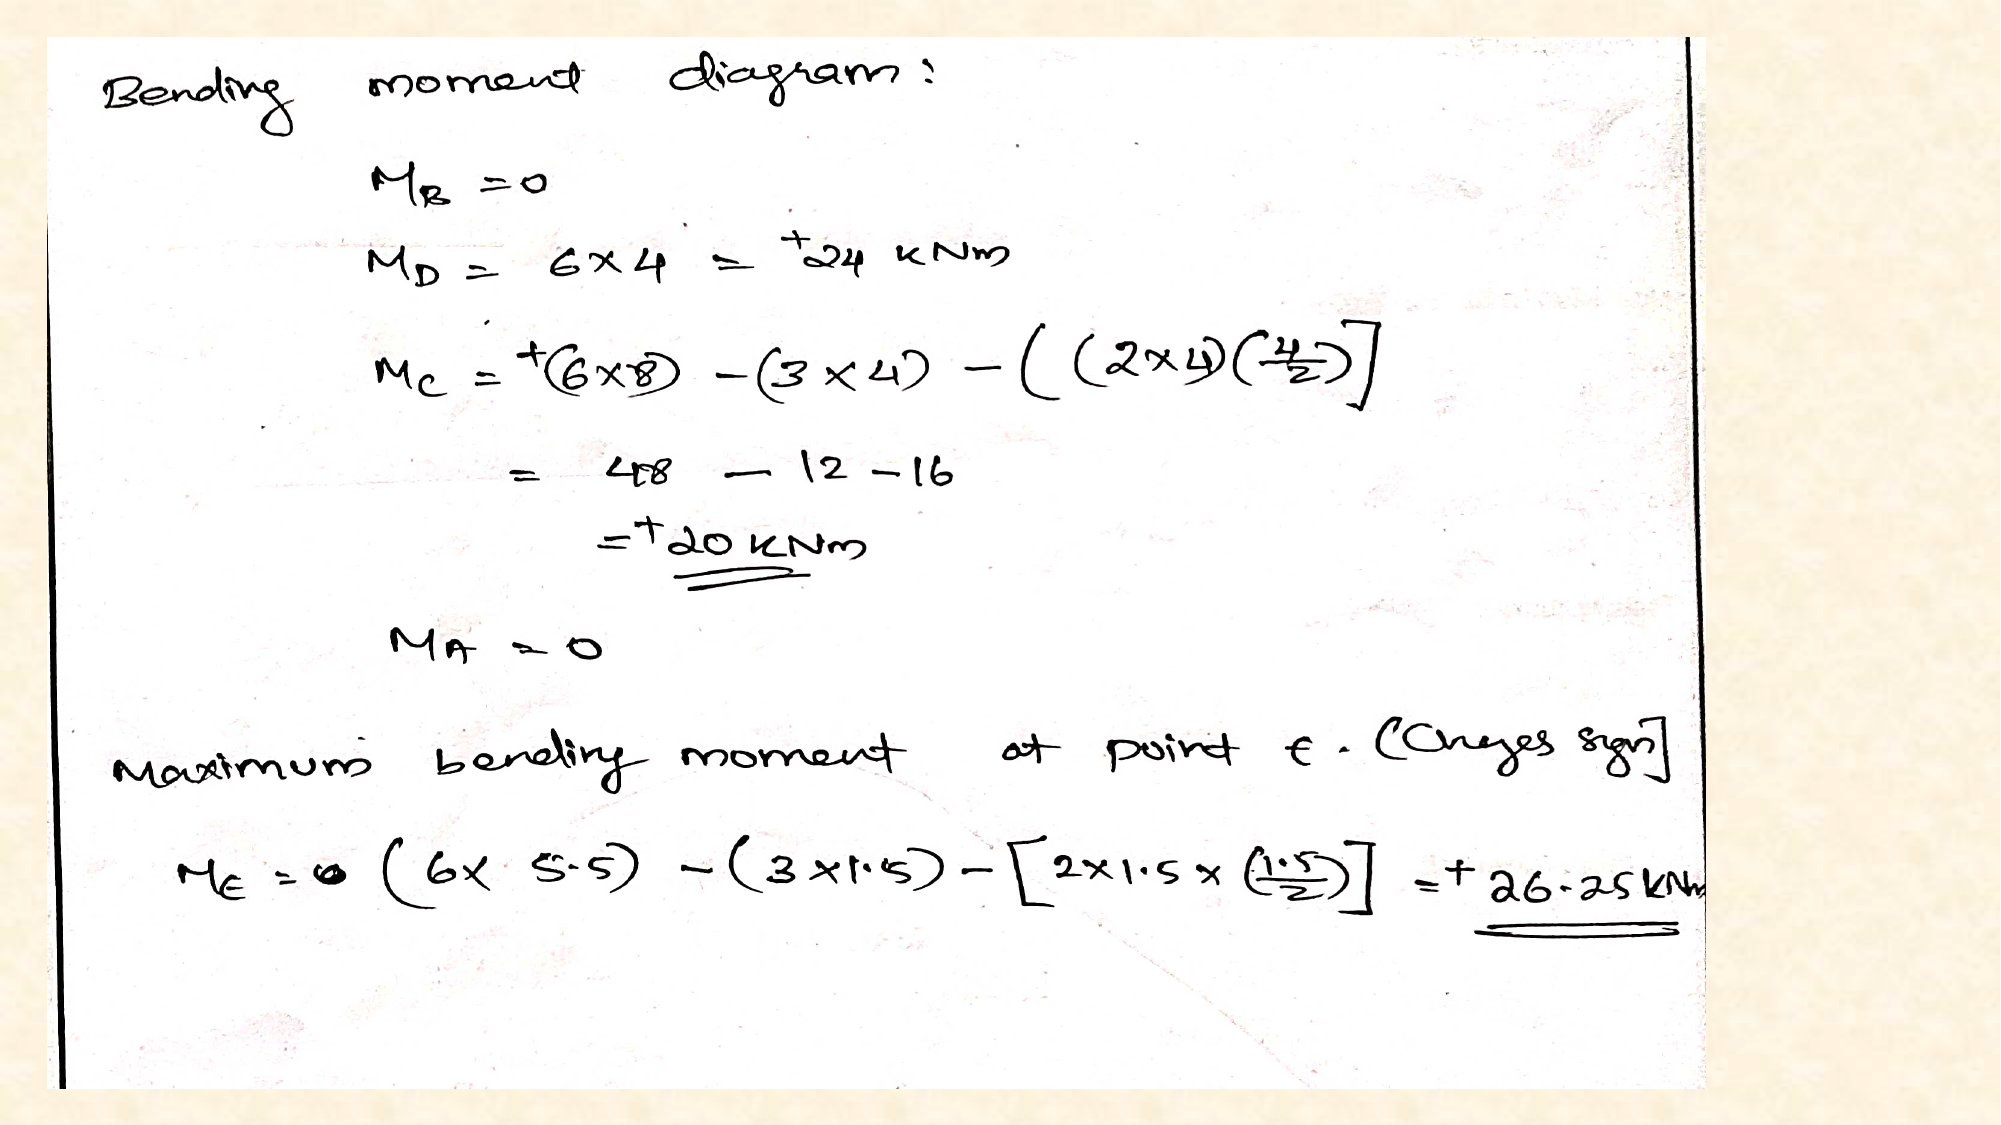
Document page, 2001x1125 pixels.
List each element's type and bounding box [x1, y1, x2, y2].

picture [46, 37, 1706, 1089]
